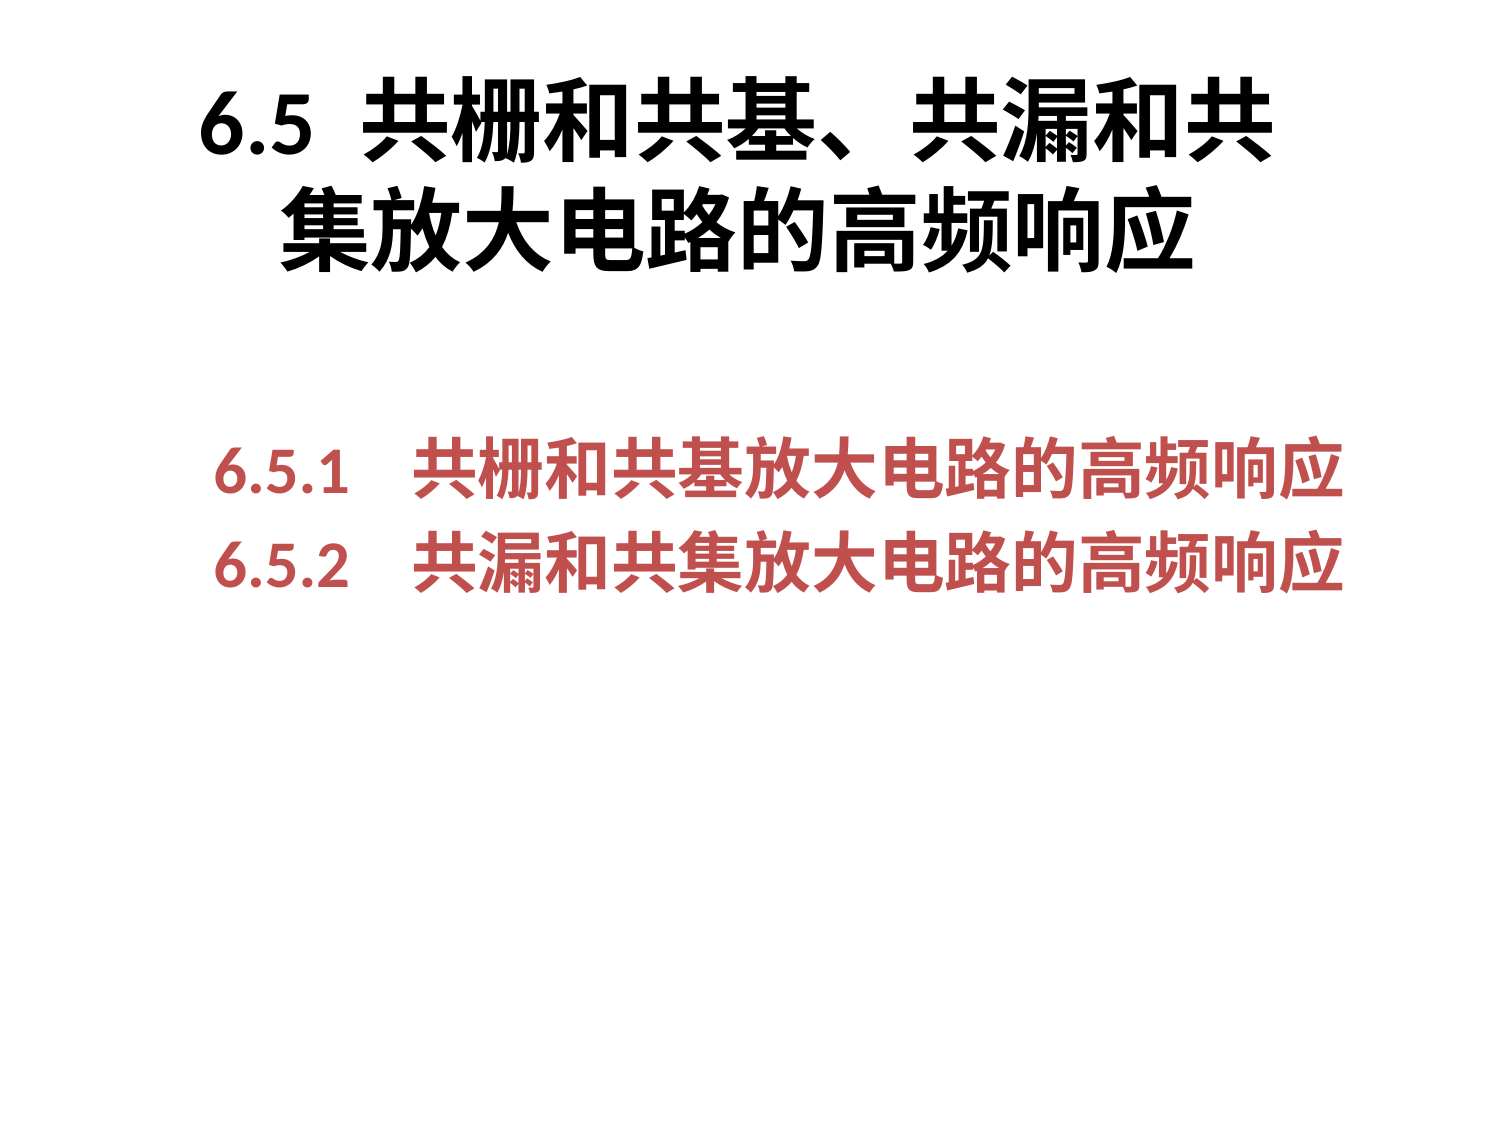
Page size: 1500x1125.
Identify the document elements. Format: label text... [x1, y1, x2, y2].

title 6.5 共栅和共基、共漏和共集放大电路的高频响应 [170, 66, 1306, 279]
subtitle 6.5.1 共栅和共基放大电路的高频响应 6.5.2 共漏和共集放大电路的高频响应 [147, 326, 1412, 925]
